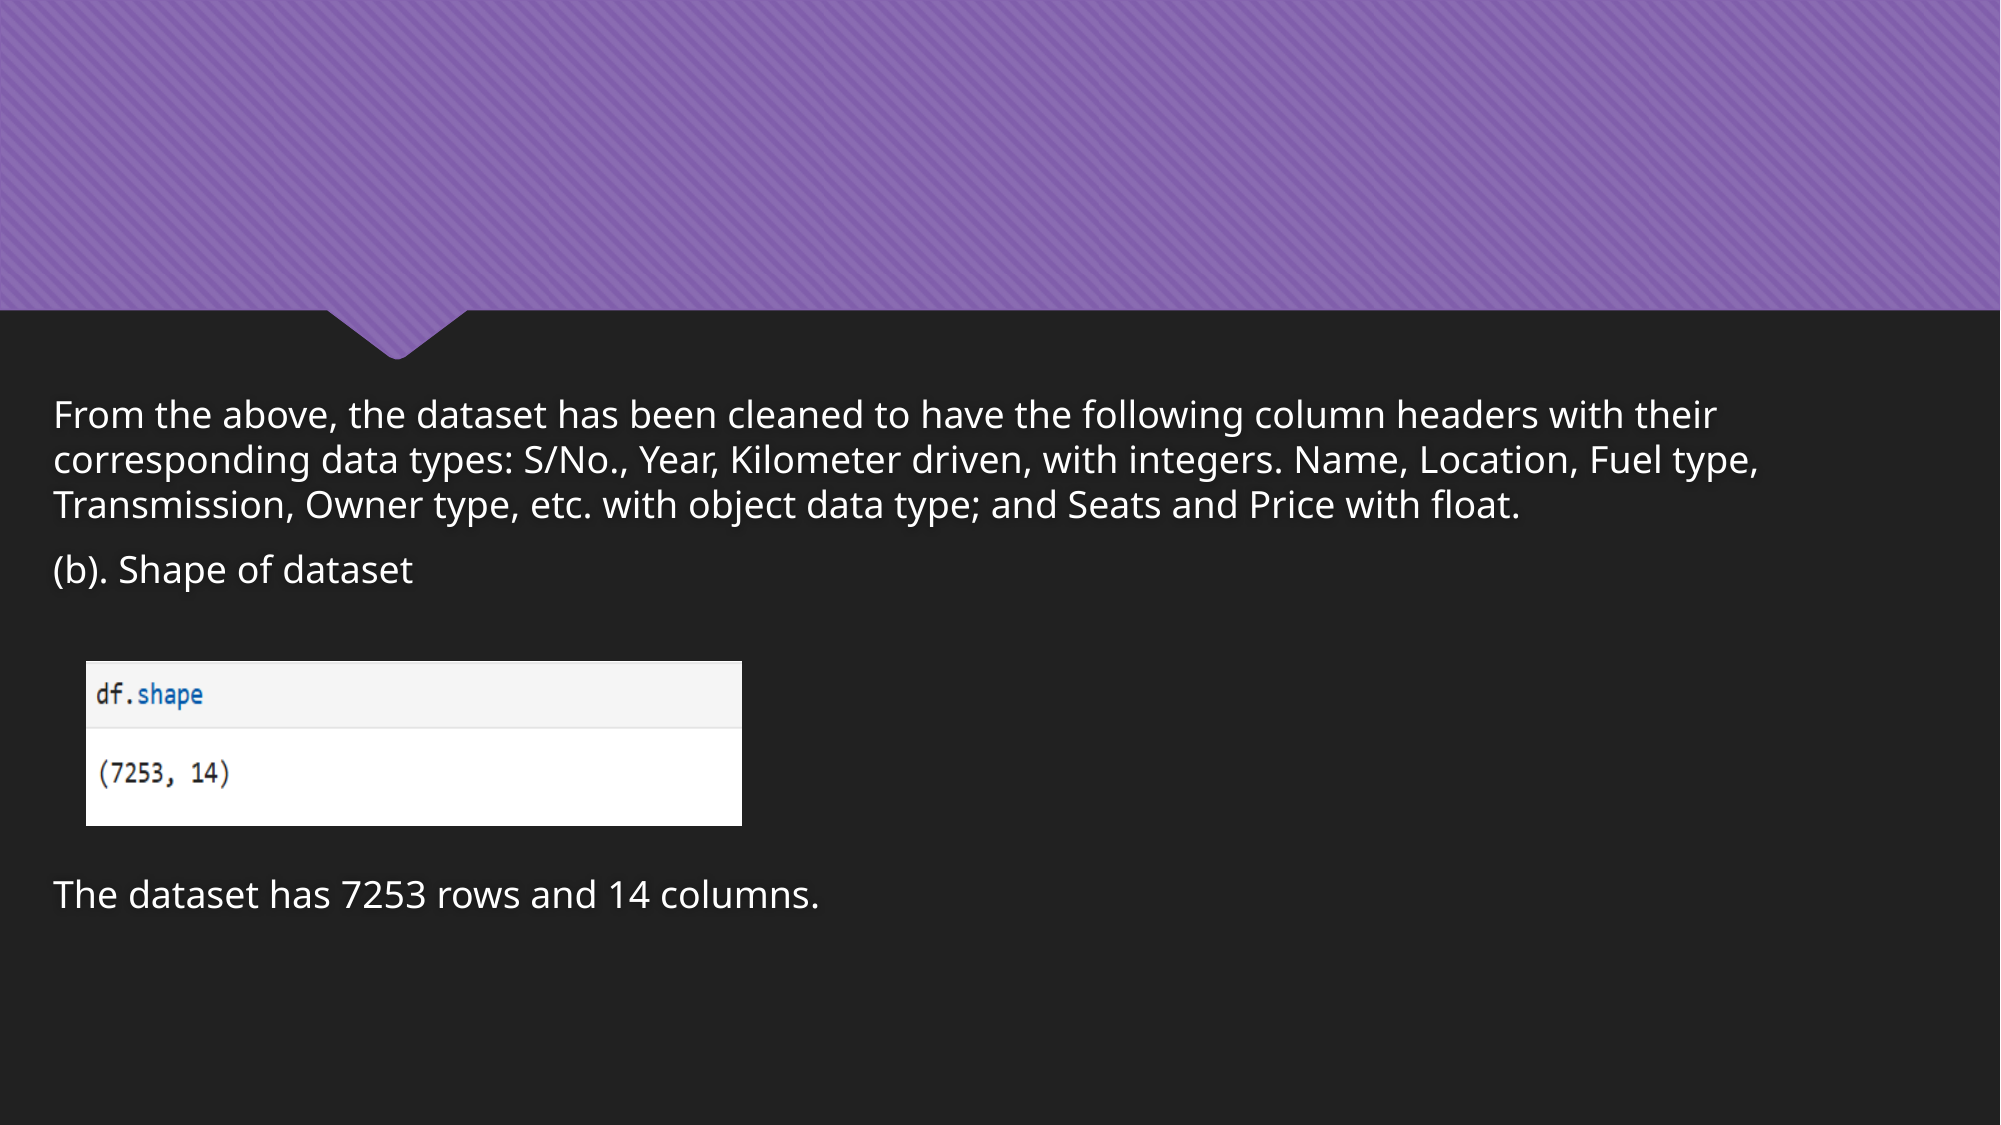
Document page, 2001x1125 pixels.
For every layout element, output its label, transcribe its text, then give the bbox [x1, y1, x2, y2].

picture [86, 661, 742, 826]
list From the above, the dataset has been cleaned to have the following column headers with their corresponding data types: S/No., Year, Kilometer driven, with integers. Name, Location, Fuel type, Transmission, Owner type, etc. with object data type; and Seats and Price with float. (b). Shape of dataset The dataset has 7253 rows and 14 columns. [38, 383, 1914, 1052]
